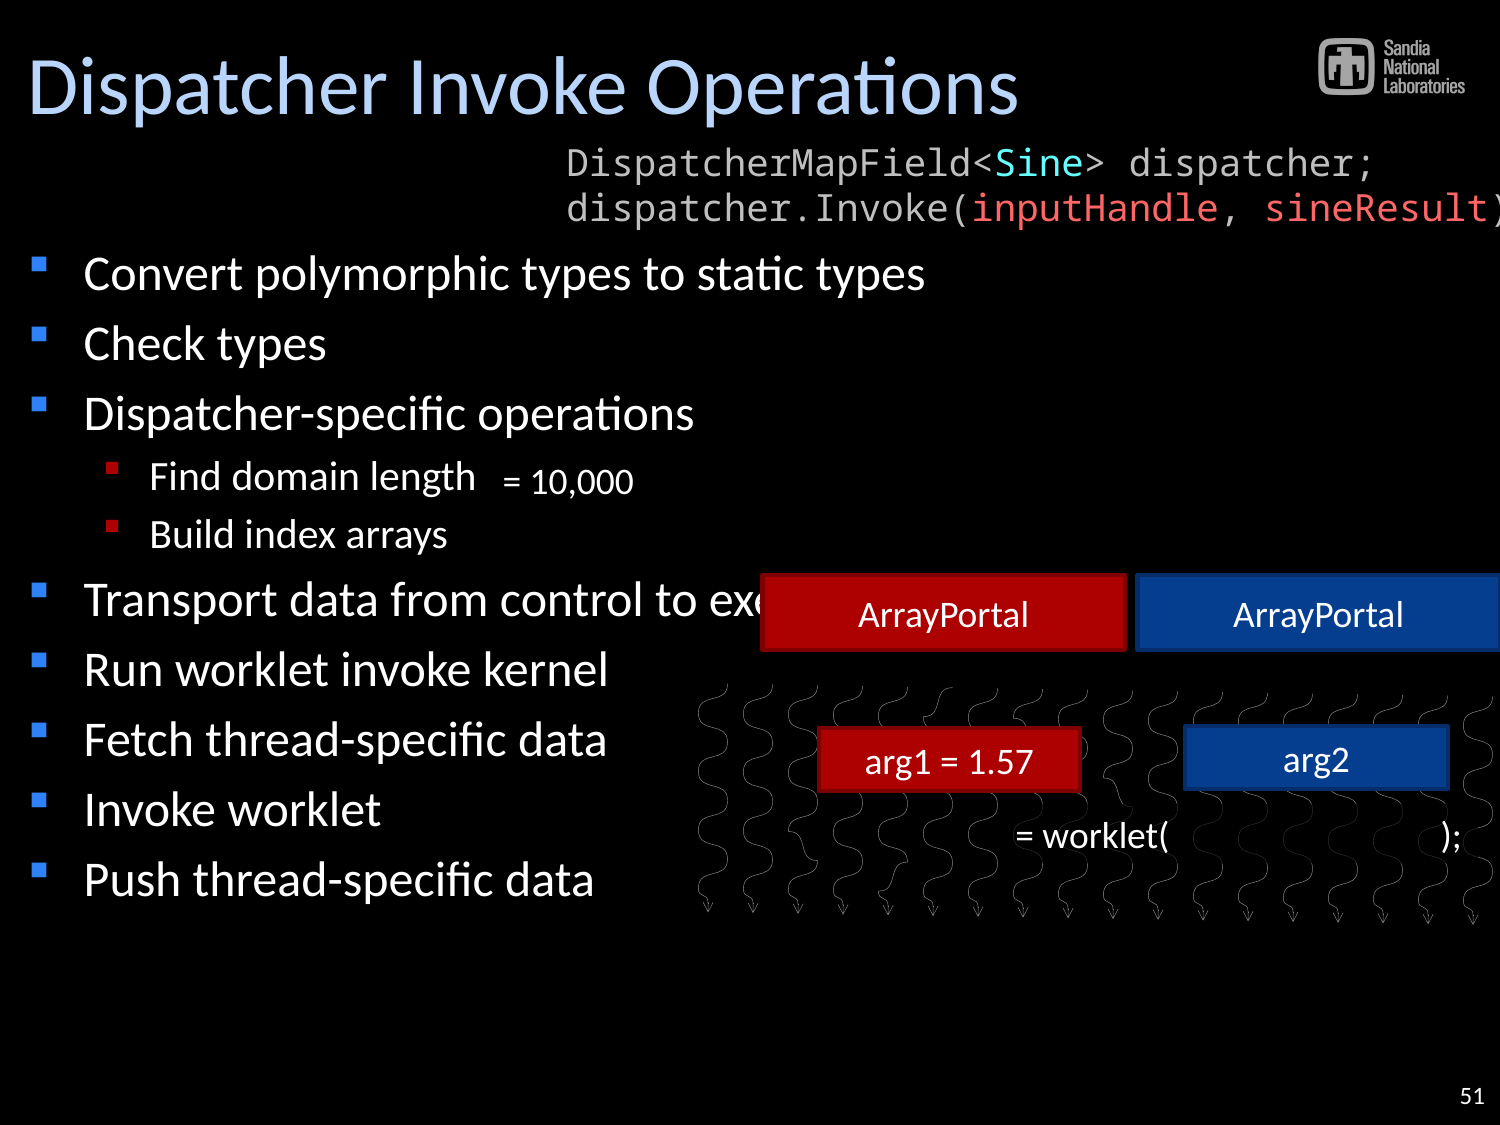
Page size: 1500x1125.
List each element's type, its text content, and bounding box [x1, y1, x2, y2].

list Convert polymorphic types to static types Check types Dispatcher-specific operations Find domain length Build index arrays Transport data from control to execution Run worklet invoke kernel Fetch thread-specific data Invoke worklet Push thread-specific data [12, 162, 1488, 1059]
text_box DispatcherMapField<Sine> dispatcher; dispatcher.Invoke(inputHandle, sineResult); [551, 131, 1500, 237]
text_box = 10,000 [487, 449, 649, 510]
text_box ArrayPortal [760, 573, 1127, 652]
title Dispatcher Invoke Operations [12, 0, 1338, 162]
text_box ArrayPortal [1135, 573, 1500, 652]
picture [1338, 37, 1467, 96]
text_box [698, 683, 1493, 926]
slide_number 51 [1149, 1065, 1500, 1125]
